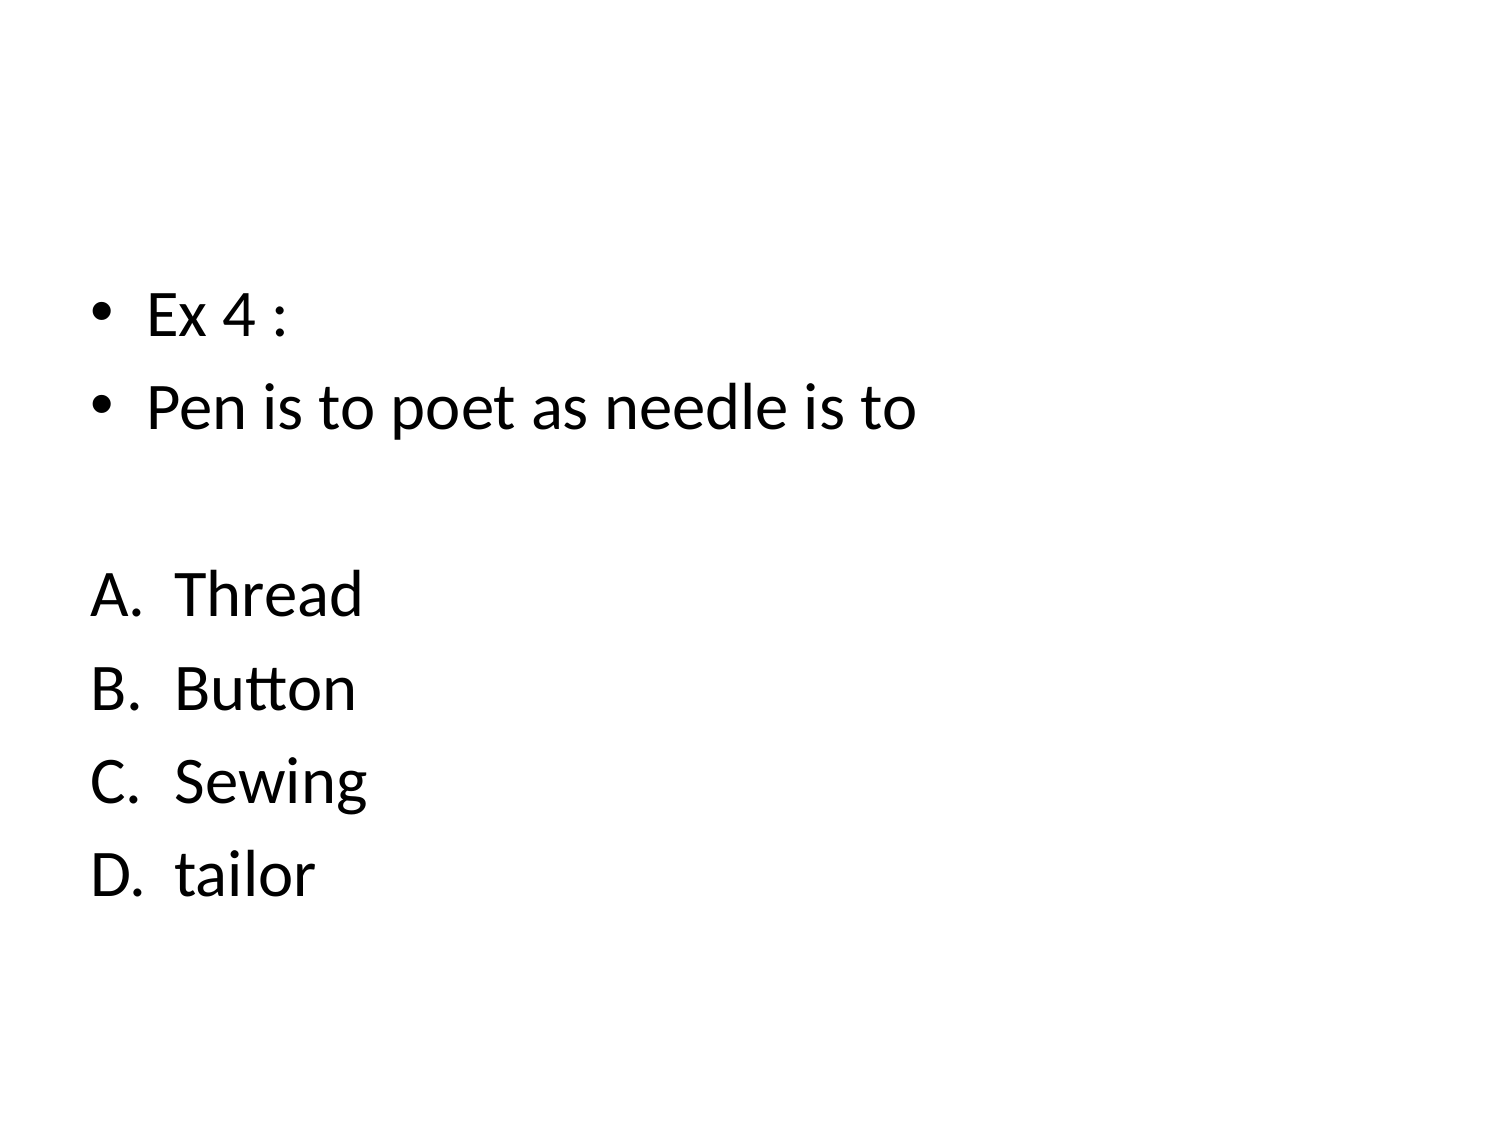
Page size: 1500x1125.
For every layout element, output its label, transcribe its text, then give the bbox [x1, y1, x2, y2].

list Ex 4 : Pen is to poet as needle is to Thread Button Sewing tailor [75, 262, 1425, 1005]
